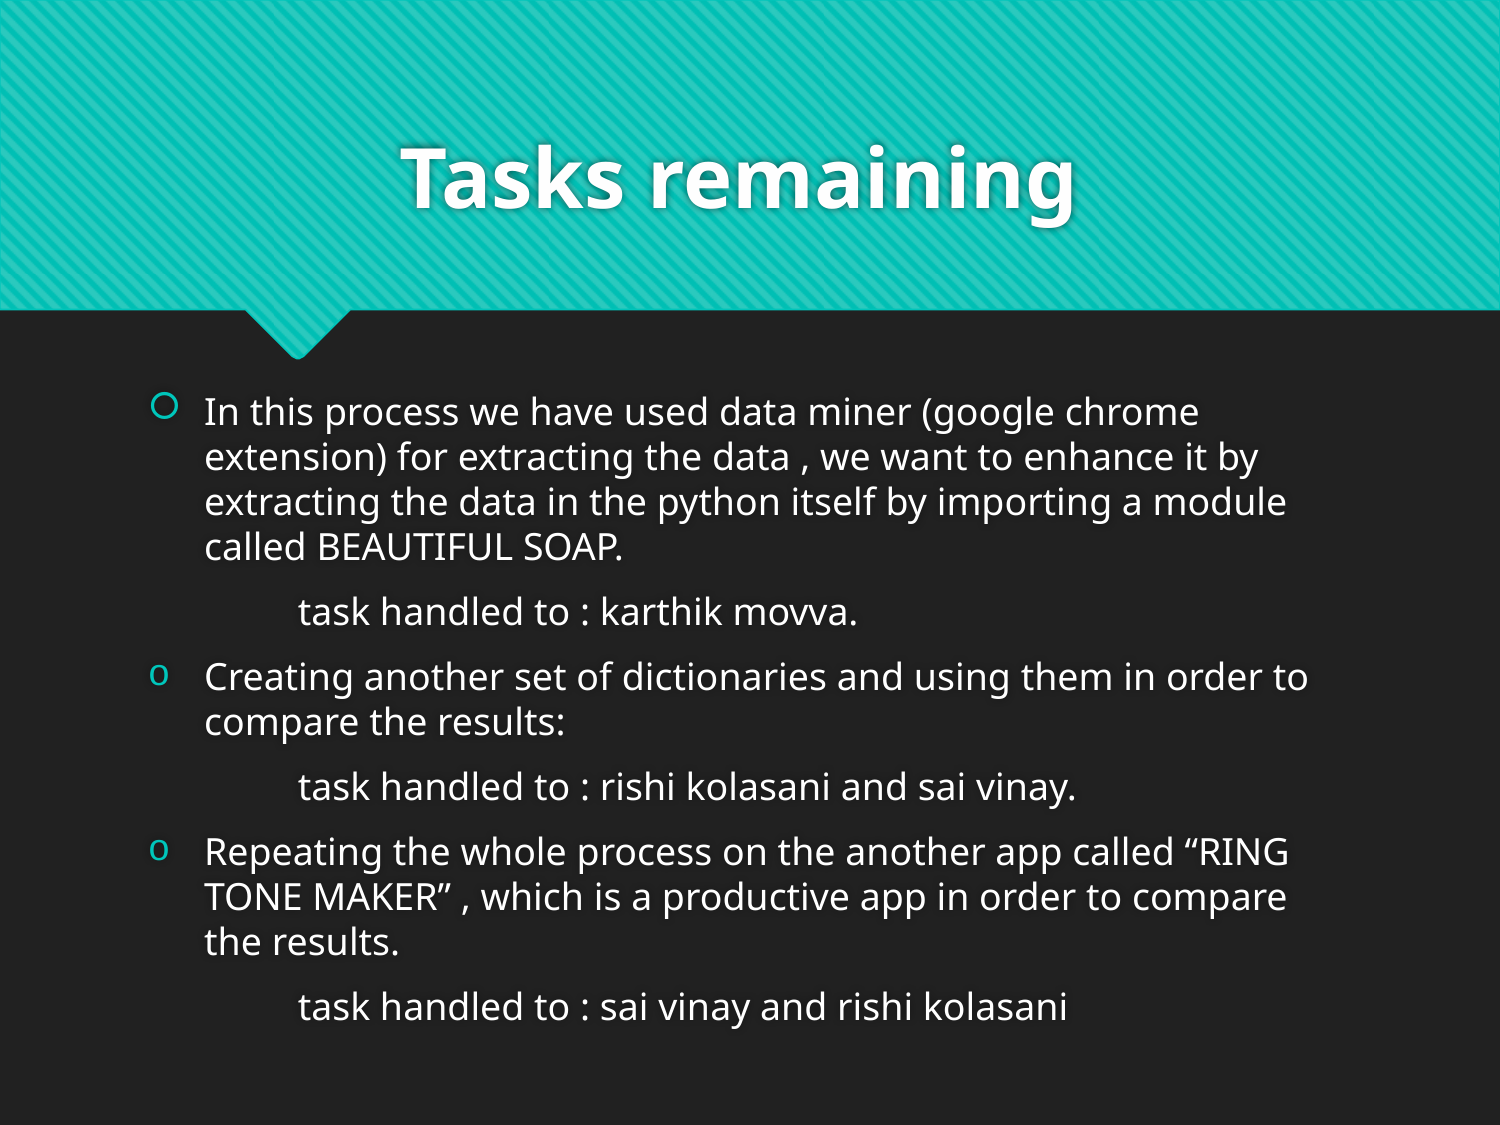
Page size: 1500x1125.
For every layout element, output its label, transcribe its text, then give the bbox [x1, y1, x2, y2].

list In this process we have used data miner (google chrome extension) for extracting the data , we want to enhance it by extracting the data in the python itself by importing a module called BEAUTIFUL SOAP. task handled to : karthik movva. Creating another set of dictionaries and using them in order to compare the results: task handled to : rishi kolasani and sai vinay. Repeating the whole process on the another app called “RING TONE MAKER” , which is a productive app in order to compare the results. task handled to : sai vinay and rishi kolasani [132, 364, 1368, 1052]
title Tasks remaining [132, 73, 1368, 233]
